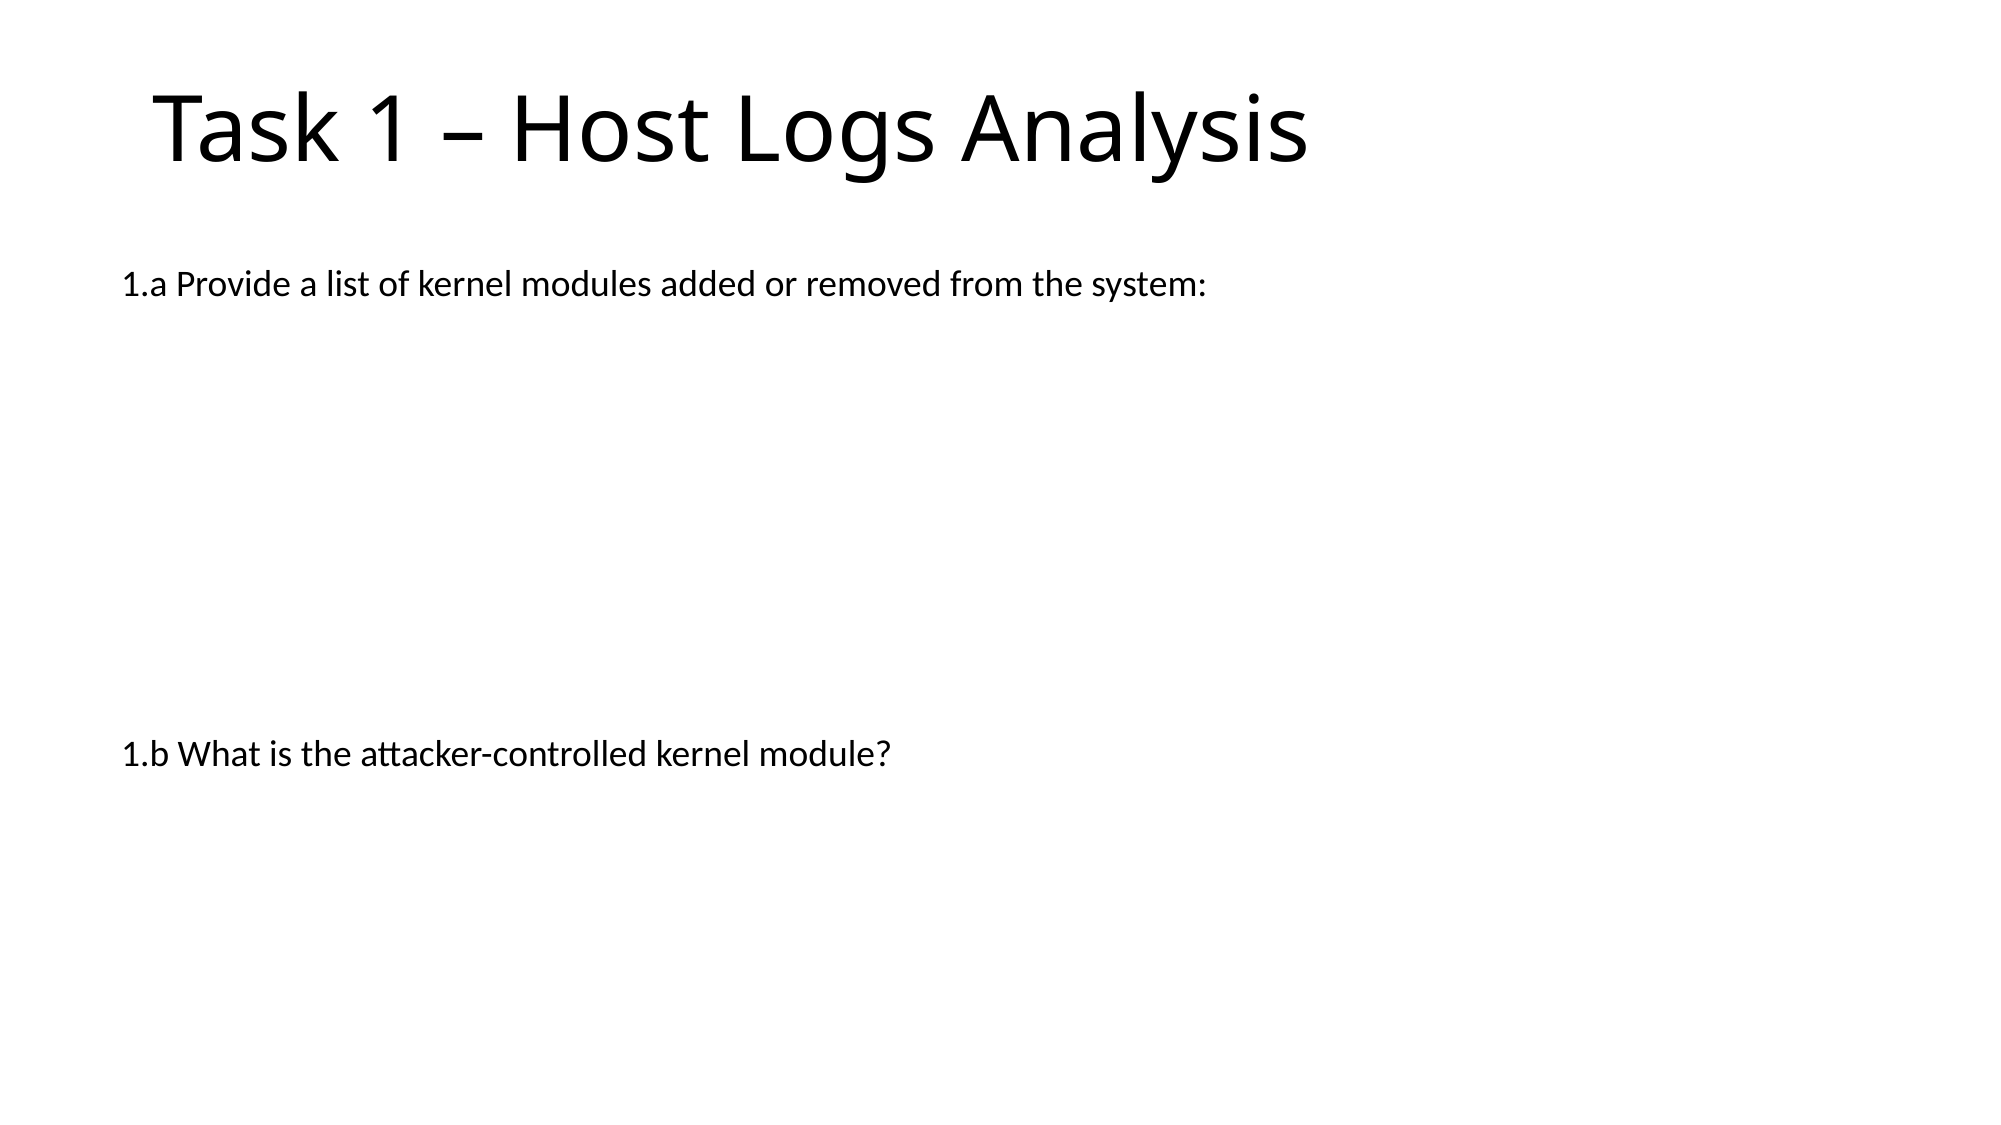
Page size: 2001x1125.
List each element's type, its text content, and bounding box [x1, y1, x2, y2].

text_box 1.b What is the attacker-controlled kernel module? [106, 721, 1568, 782]
text_box 1.a Provide a list of kernel modules added or removed from the system: [106, 251, 1568, 311]
text_box Task 1 – Host Logs Analysis [137, 59, 1863, 203]
